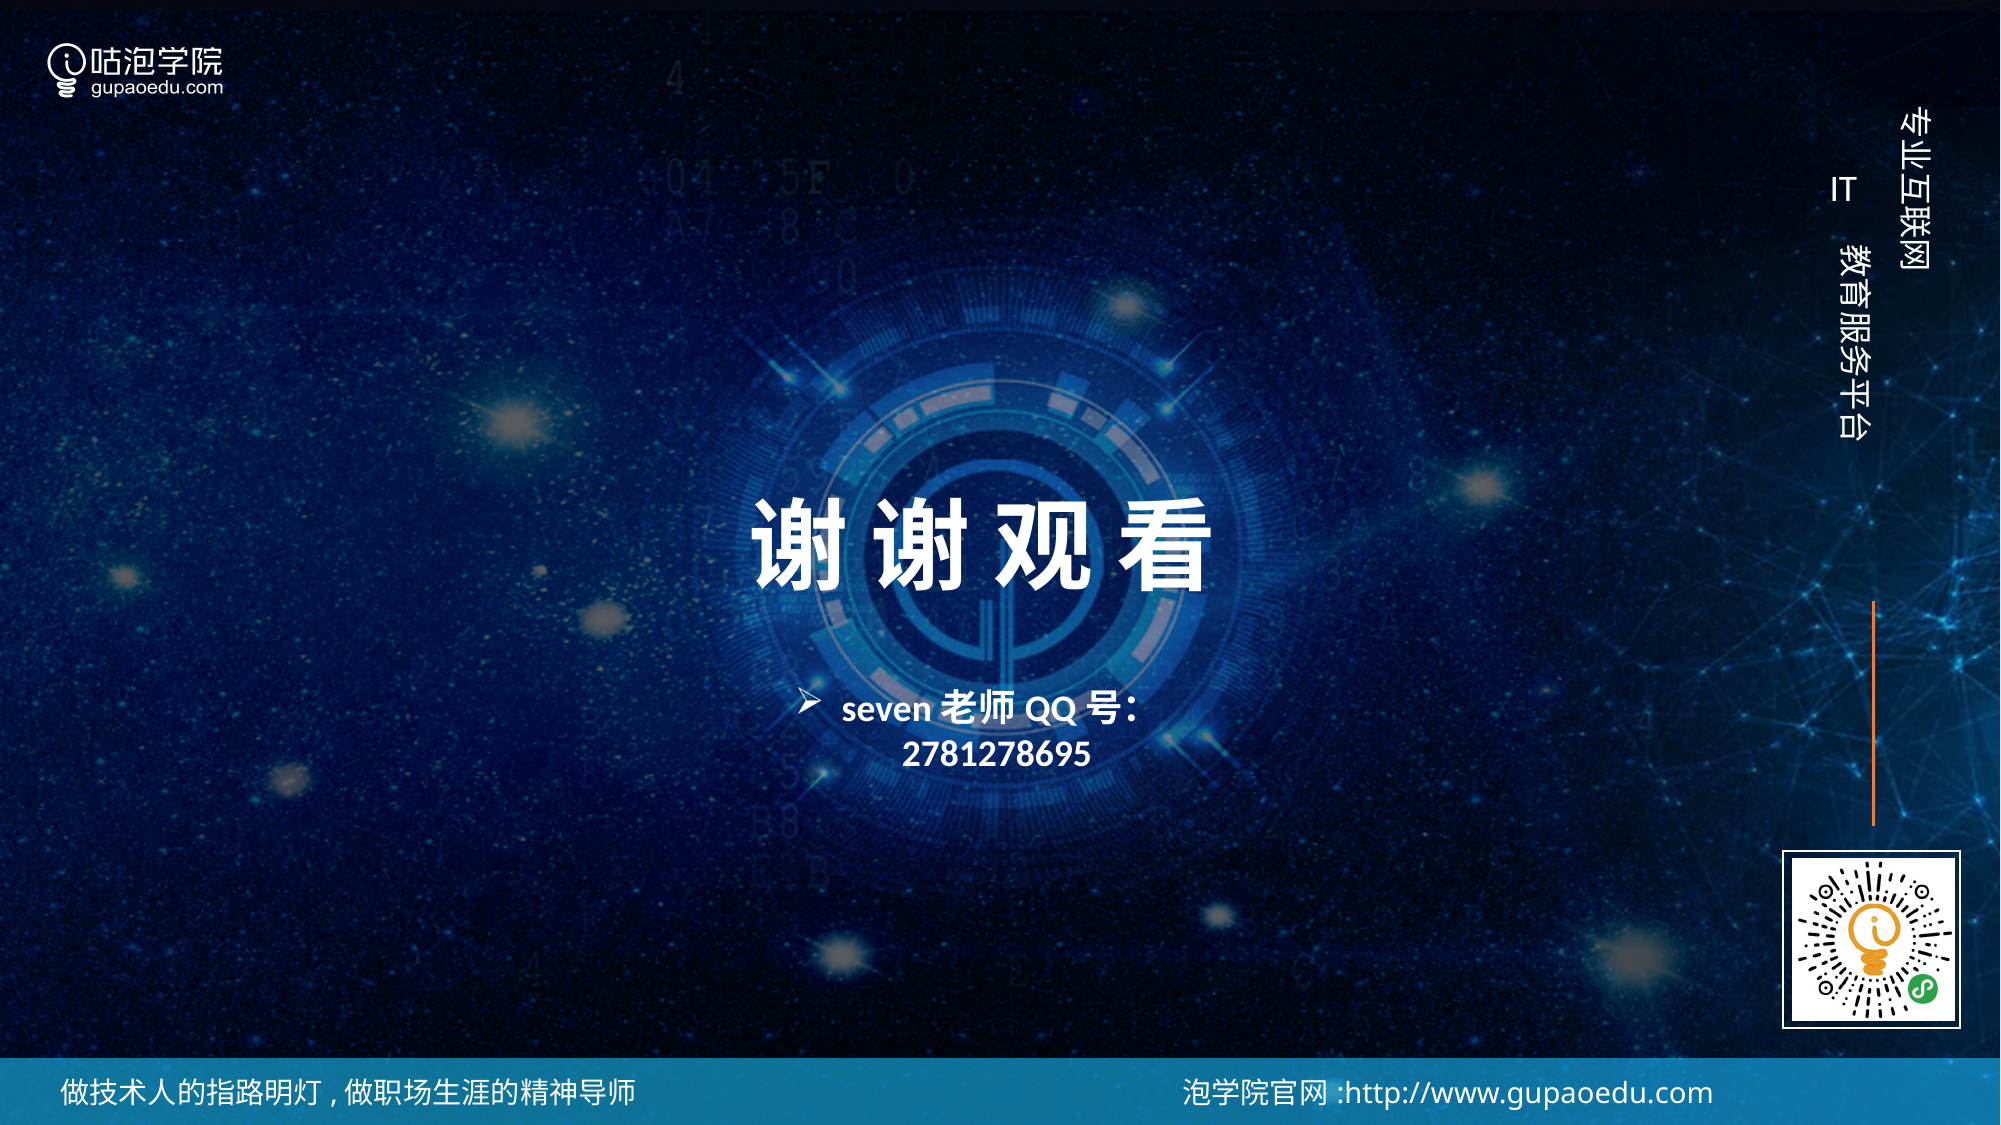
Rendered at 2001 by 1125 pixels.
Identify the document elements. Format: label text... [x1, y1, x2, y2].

text_box seven老师QQ号： 2781278695 [706, 676, 1249, 826]
picture [0, 0, 2001, 1065]
text_box 做技术人的指路明灯,做职场生涯的精神导师 泡学院官网:http://www.gupaoedu.com [45, 1066, 1929, 1117]
text_box 专业互联网 [1874, 91, 1945, 483]
text_box 教育服务平台 [1813, 229, 1885, 582]
text_box IT [1814, 156, 1873, 217]
text_box 谢 谢 观 看 [748, 482, 1252, 603]
text_box [0, 1058, 2000, 1125]
text_box [1782, 850, 1961, 1029]
